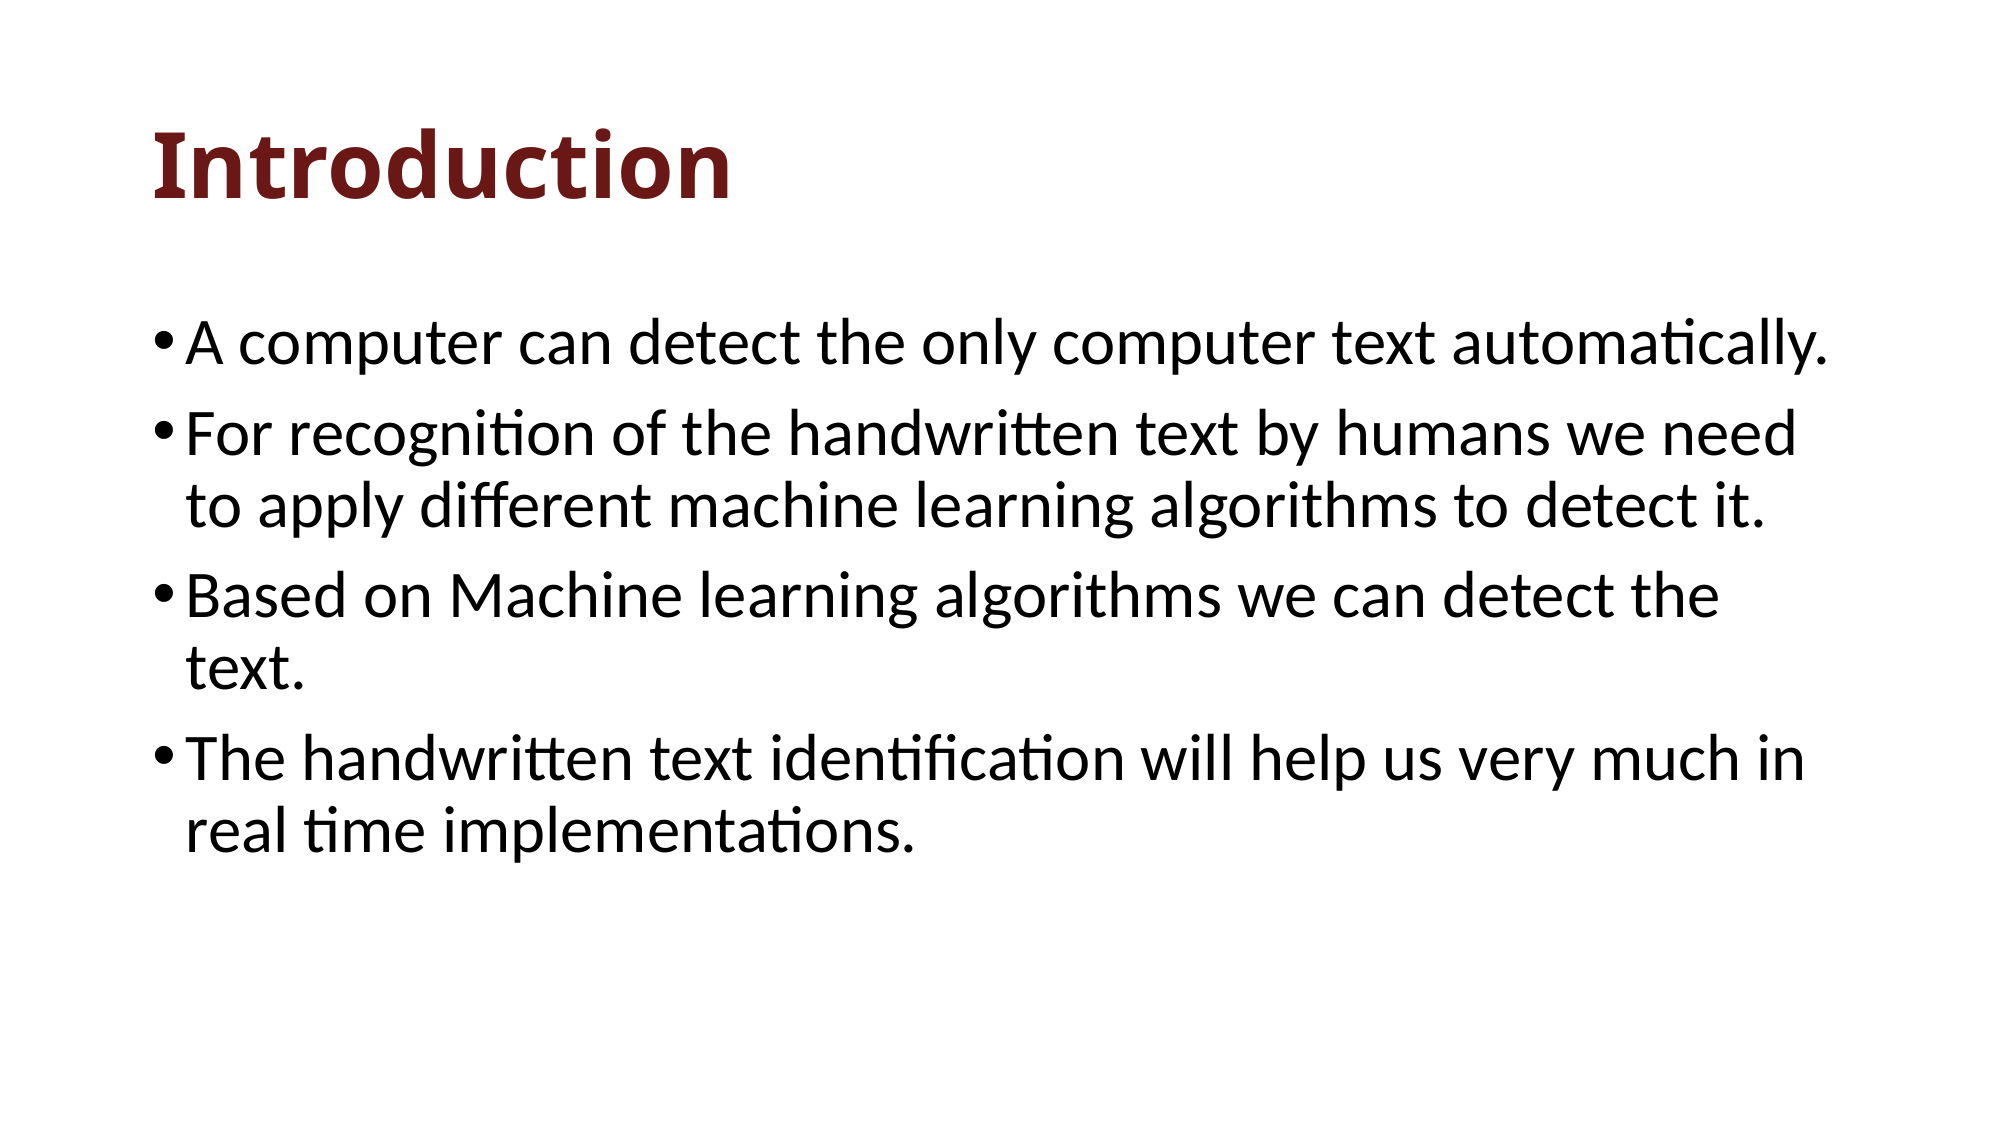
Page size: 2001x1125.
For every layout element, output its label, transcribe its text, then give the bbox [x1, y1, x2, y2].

text_box A computer can detect the only computer text automatically. For recognition of the handwritten text by humans we need to apply different machine learning algorithms to detect it. Based on Machine learning algorithms we can detect the text. The handwritten text identification will help us very much in real time implementations. [137, 299, 1863, 1013]
text_box Introduction [137, 59, 1863, 277]
